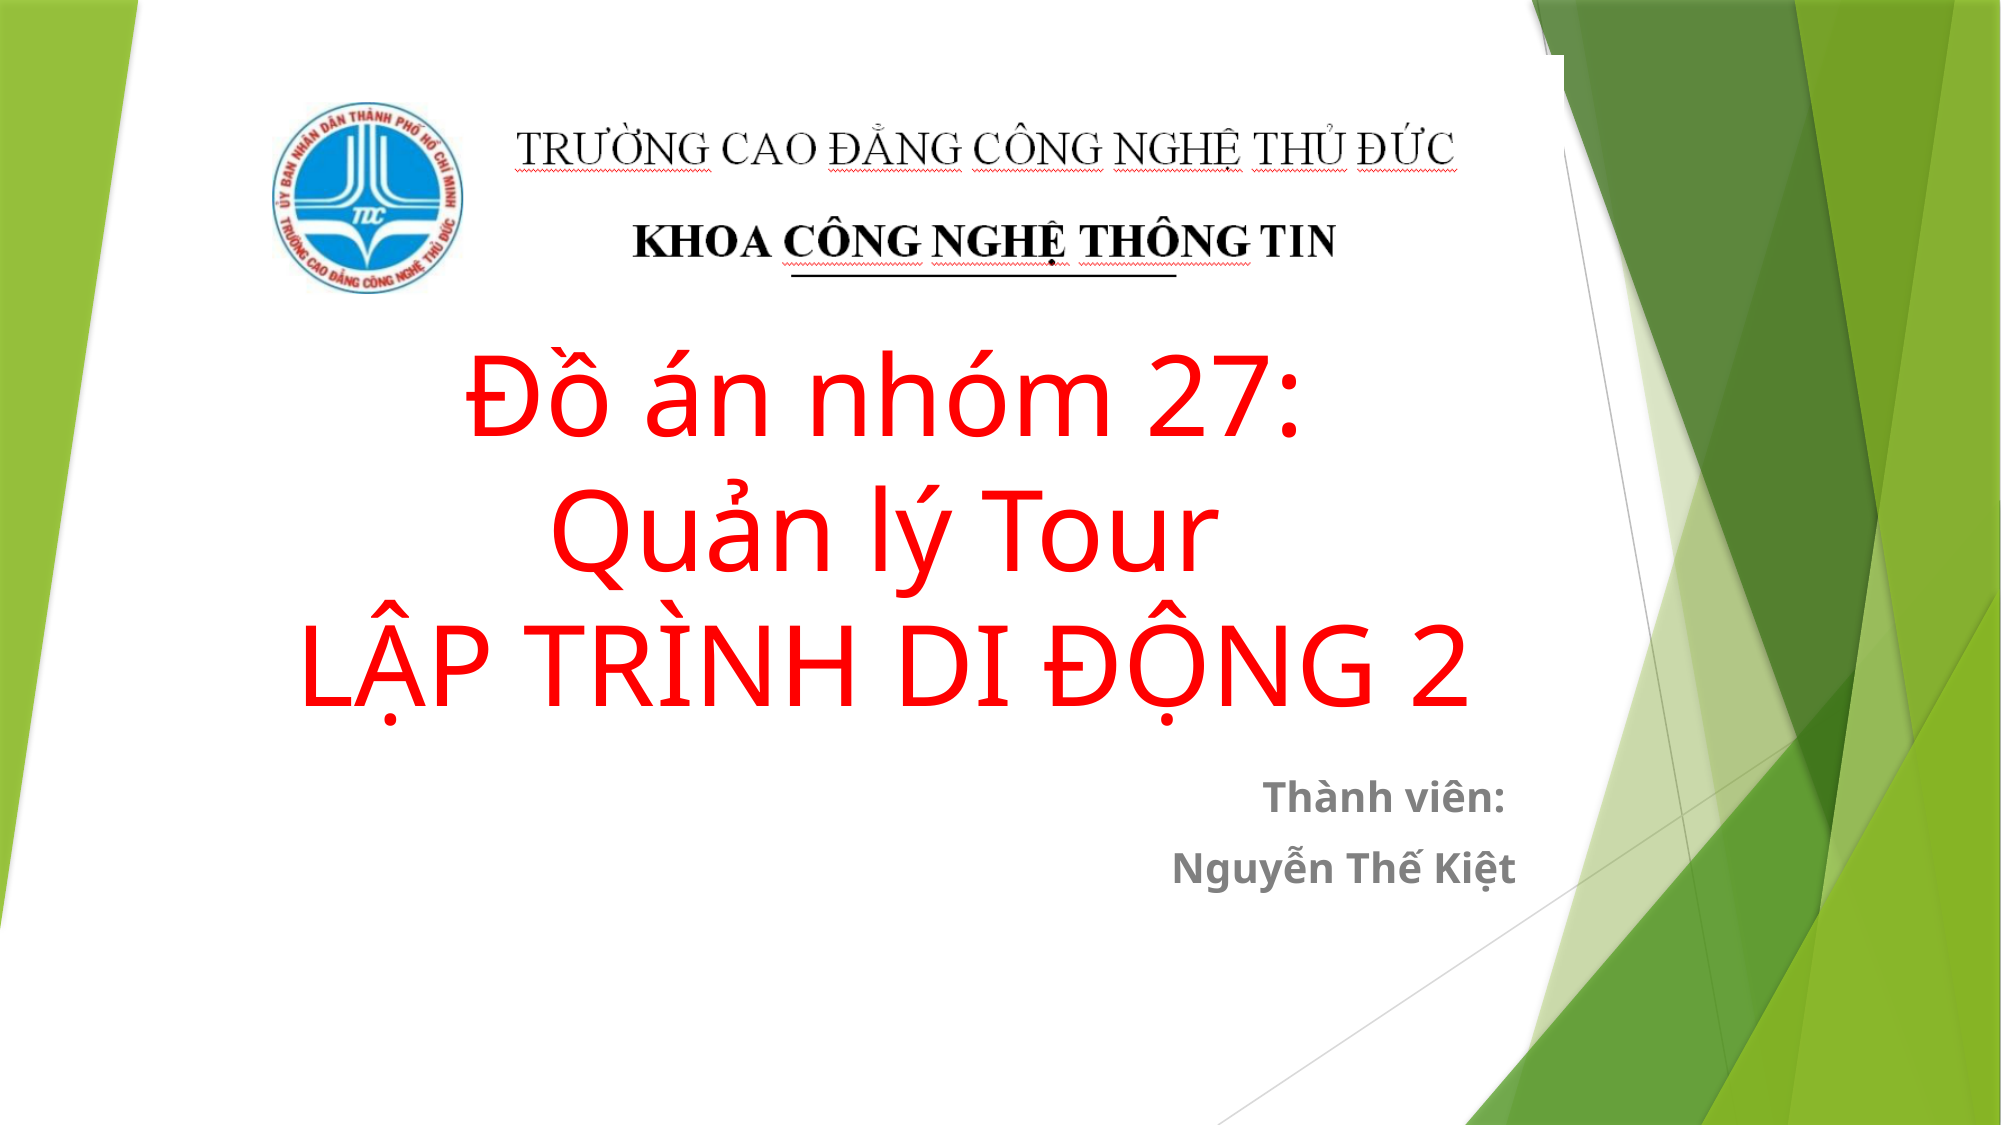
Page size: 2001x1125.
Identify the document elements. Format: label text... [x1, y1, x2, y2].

title Đồ án nhóm 27: Quản lý Tour LẬP TRÌNH DI ĐỘNG 2 [247, 356, 1522, 737]
subtitle Thành viên: Nguyễn Thế Kiệt [257, 763, 1532, 944]
picture [224, 55, 1565, 347]
